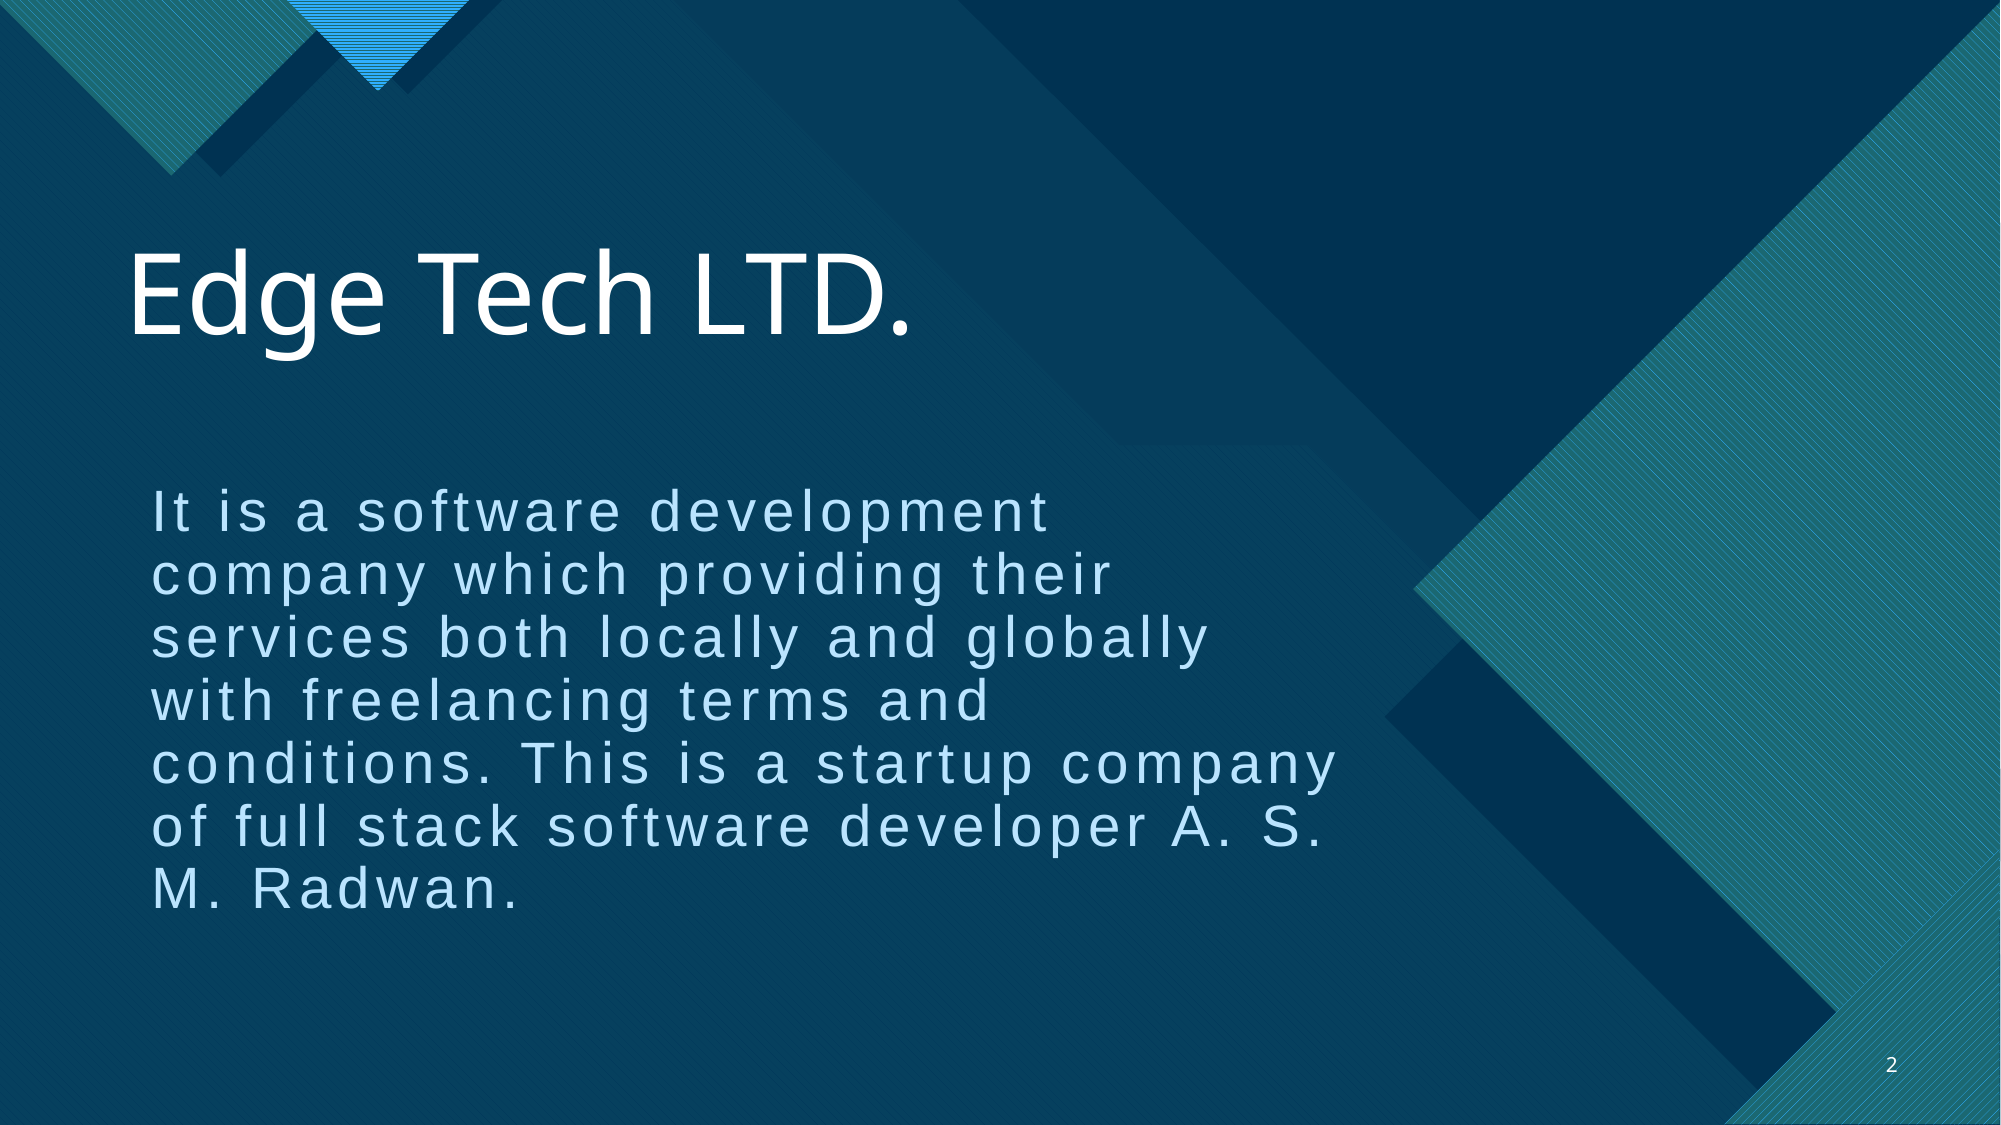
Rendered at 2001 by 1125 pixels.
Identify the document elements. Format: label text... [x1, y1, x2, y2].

slide_number 2 [1845, 1035, 1913, 1096]
list It is a software development company which providing their services both locally and globally with freelancing terms and conditions. This is a startup company of full stack software developer A. S. M. Radwan. [136, 473, 1361, 932]
title Edge Tech LTD. [109, 225, 1386, 367]
list Engineers should act reliably with the public interest. [1415, 427, 2001, 1125]
